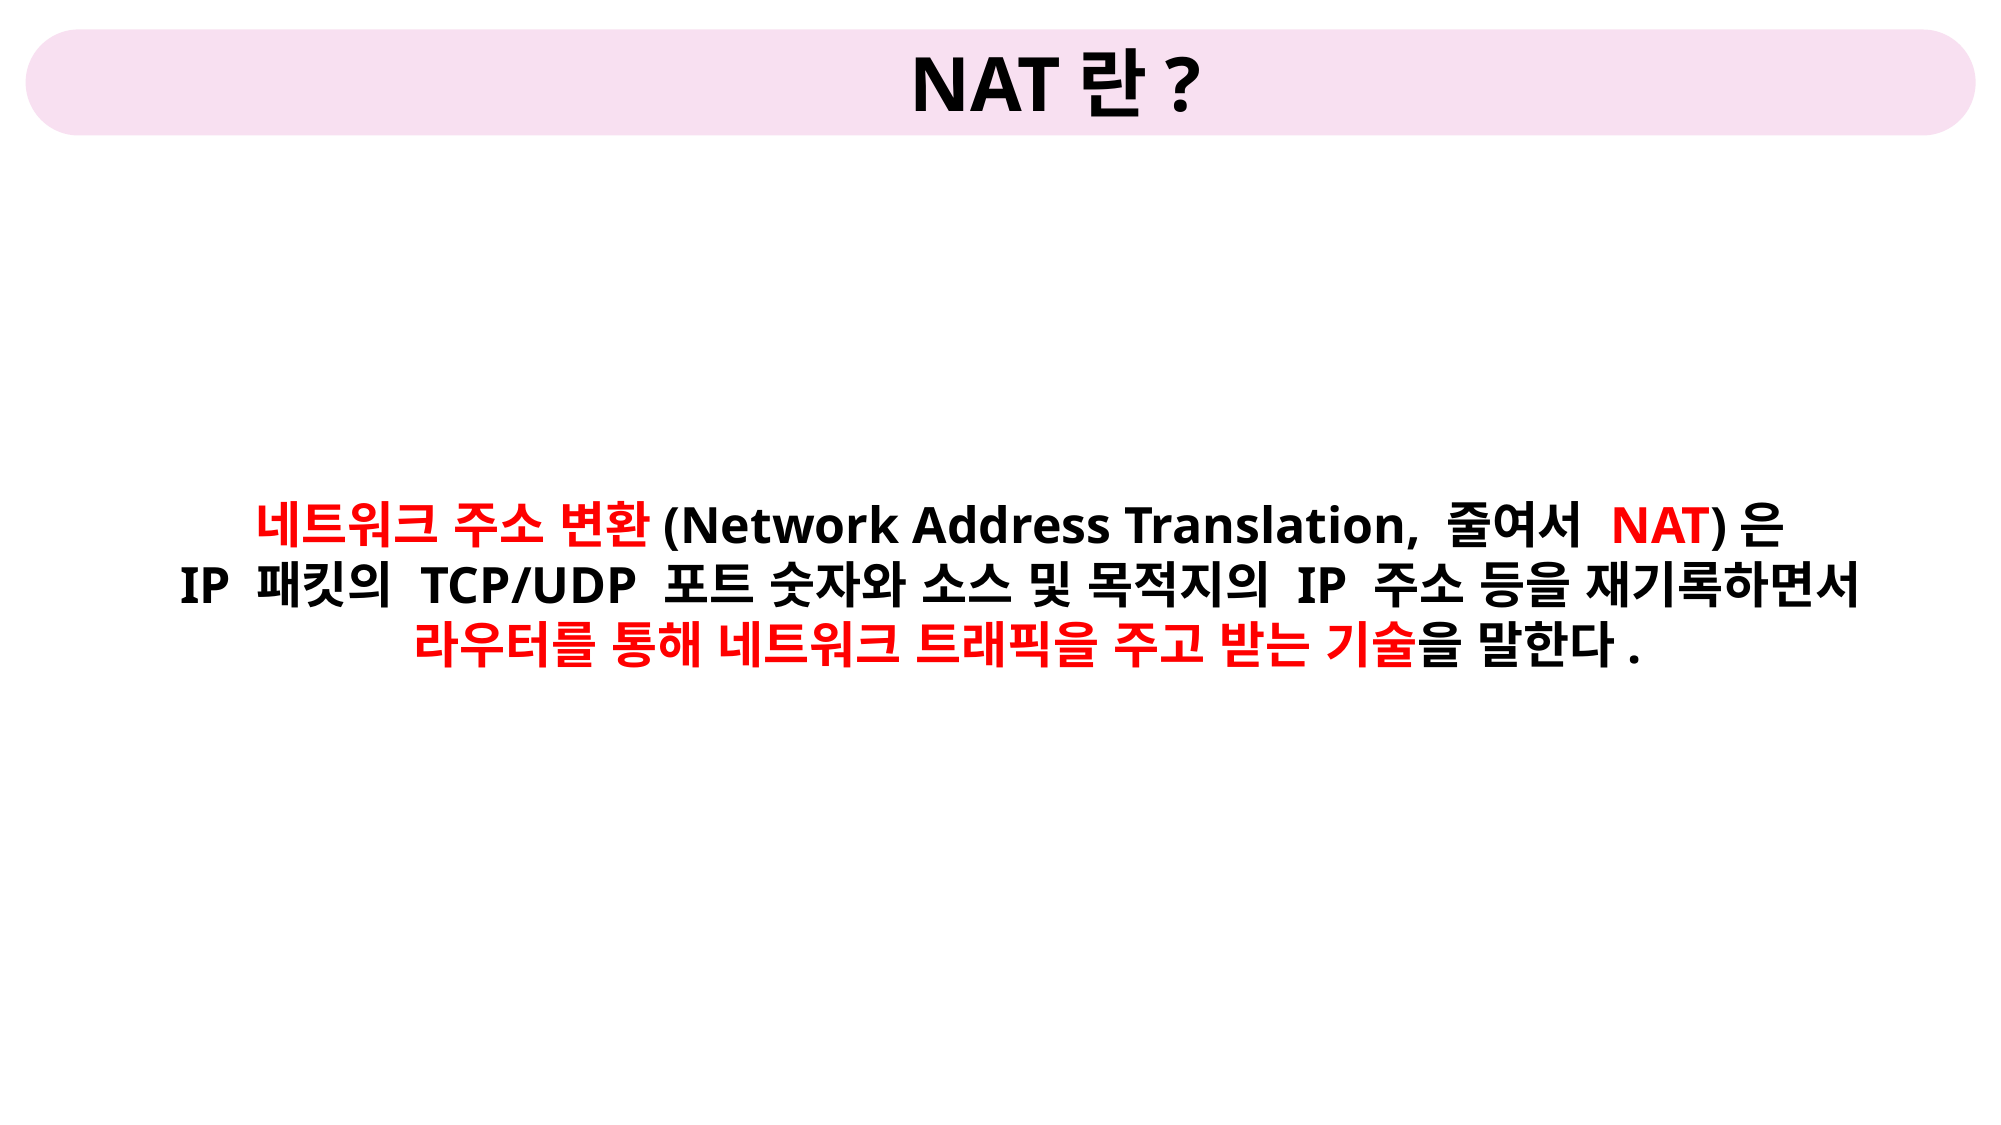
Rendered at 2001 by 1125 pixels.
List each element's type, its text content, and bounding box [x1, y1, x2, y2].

text_box NAT란? [511, 29, 1601, 135]
text_box [24, 28, 1977, 137]
text_box 네트워크 주소 변환(Network Address Translation, 줄여서 NAT)은 IP 패킷의 TCP/UDP 포트 숫자와 소스 및 목적지의 IP 주소 등을 재기록하면서 라우터를 통해 네트워크 트래픽을 주고 받는 기술을 말한다. [118, 486, 1938, 681]
